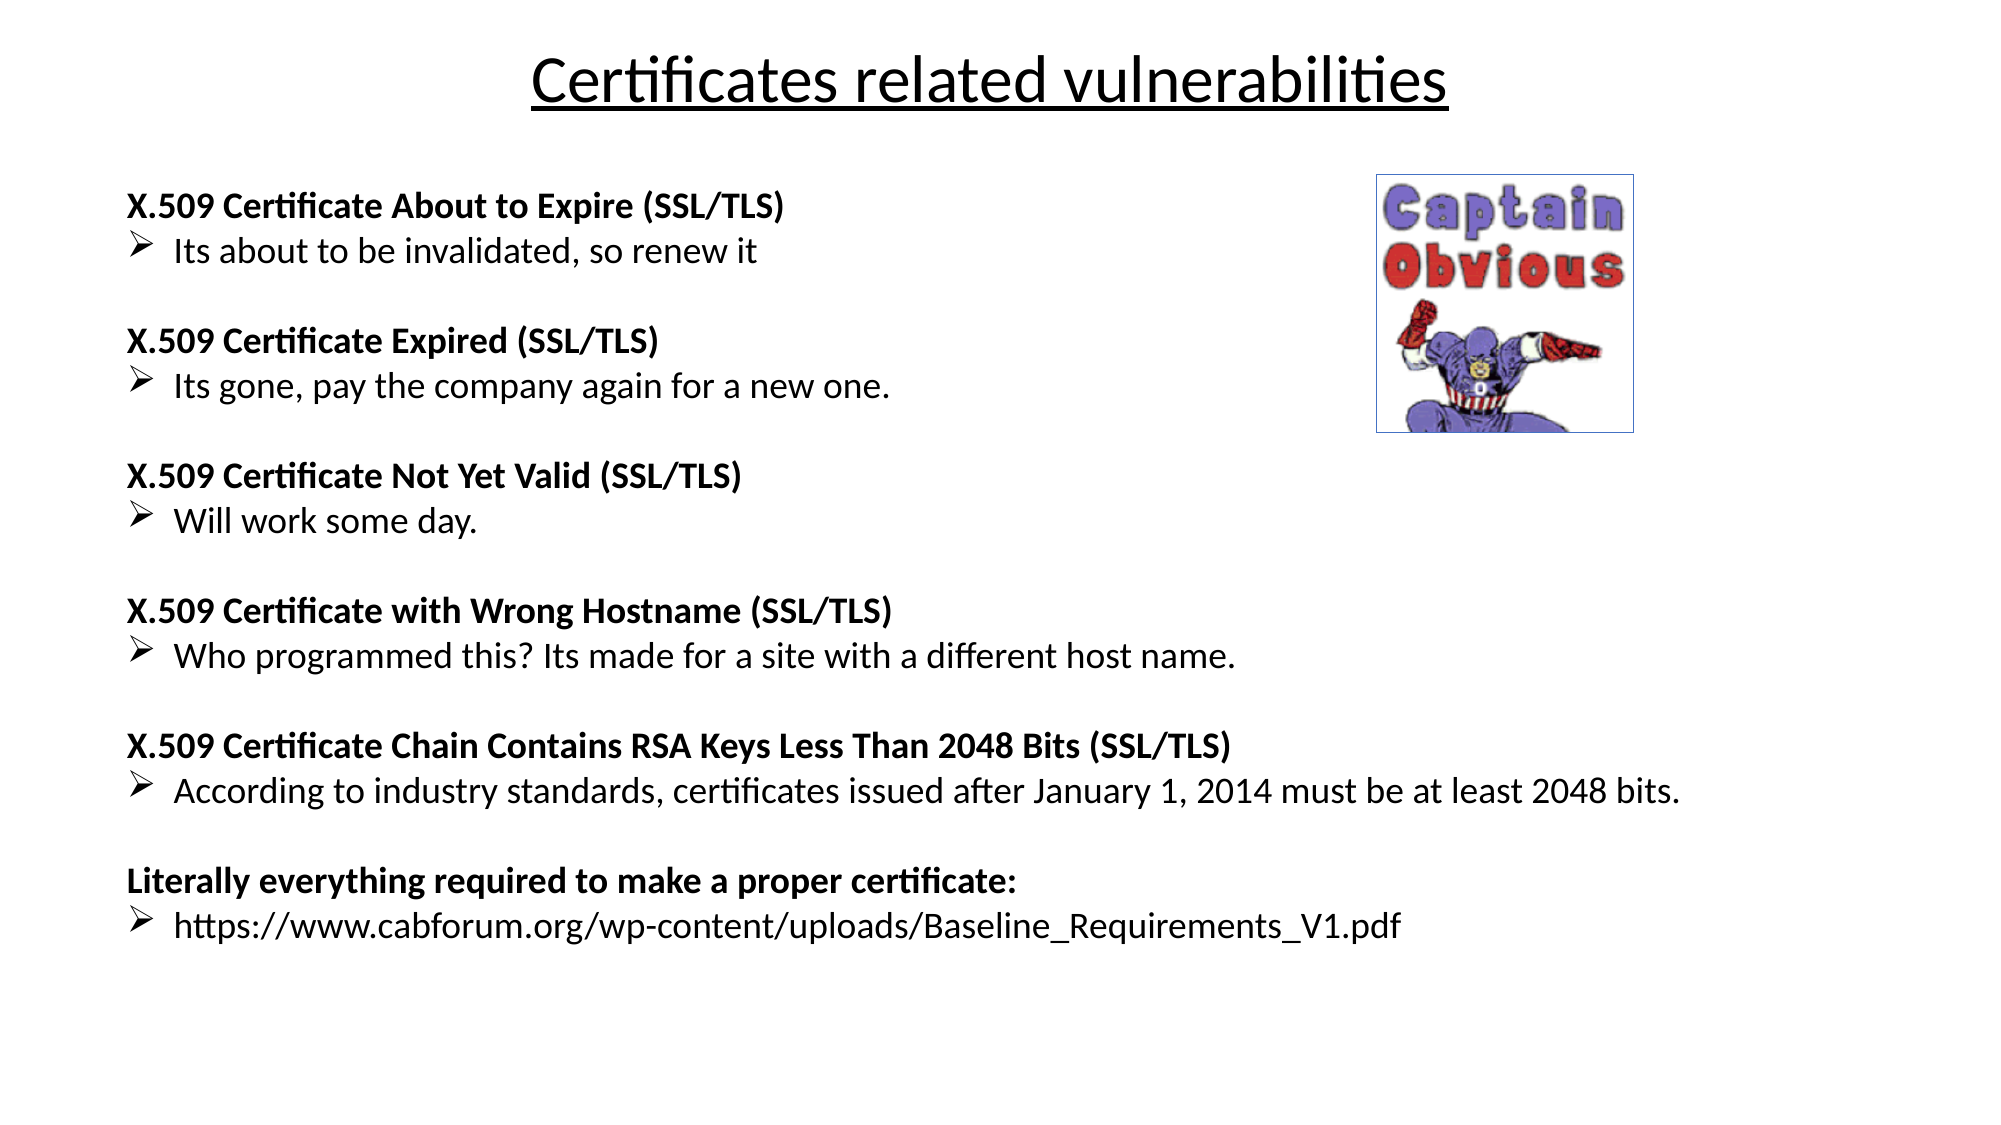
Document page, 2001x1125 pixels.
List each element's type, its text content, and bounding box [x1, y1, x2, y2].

list Certificates related vulnerabilities [516, 36, 1484, 141]
picture [1376, 174, 1634, 433]
text_box X.509 Certificate About to Expire (SSL/TLS) Its about to be invalidated, so renew it X.509 Certificate Expired (SSL/TLS) Its gone, pay the company again for a new one. X.509 Certificate Not Yet Valid (SSL/TLS) Will work some day. X.509 Certificate with Wrong Hostname (SSL/TLS) Who programmed this? Its made for a site with a different host name. X.509 Certificate Chain Contains RSA Keys Less Than 2048 Bits (SSL/TLS) According to industry standards, certificates issued after January 1, 2014 must be at least 2048 bits. Literally everything required to make a proper certificate: https://www.cabforum.org/wp-content/uploads/Baseline_Requirements_V1.pdf [112, 174, 1944, 954]
